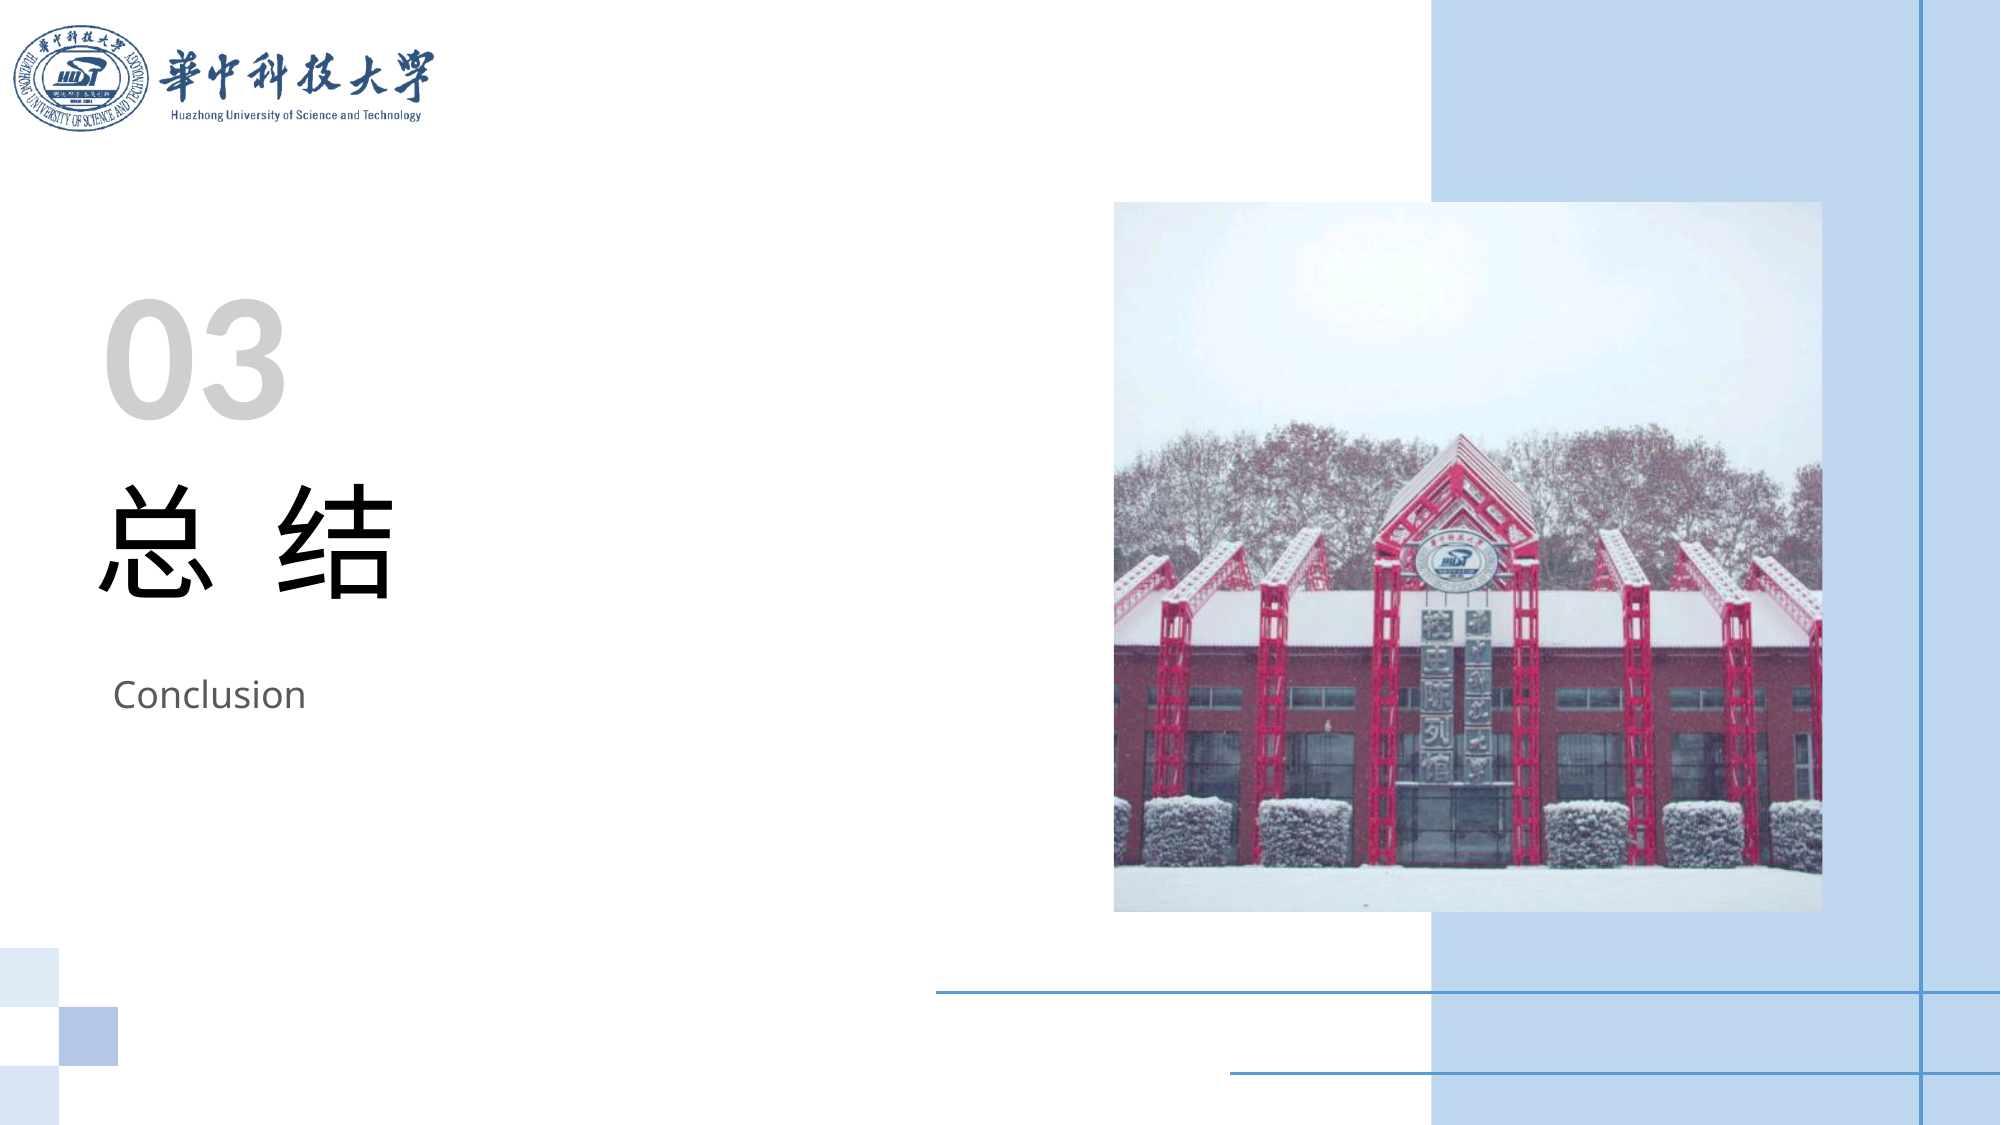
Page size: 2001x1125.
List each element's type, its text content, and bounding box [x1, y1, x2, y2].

text_box Conclusion [97, 664, 1113, 724]
picture [0, 0, 450, 153]
text_box 03 [88, 228, 305, 457]
text_box 总 结 [78, 457, 1113, 622]
picture [1113, 202, 1823, 912]
